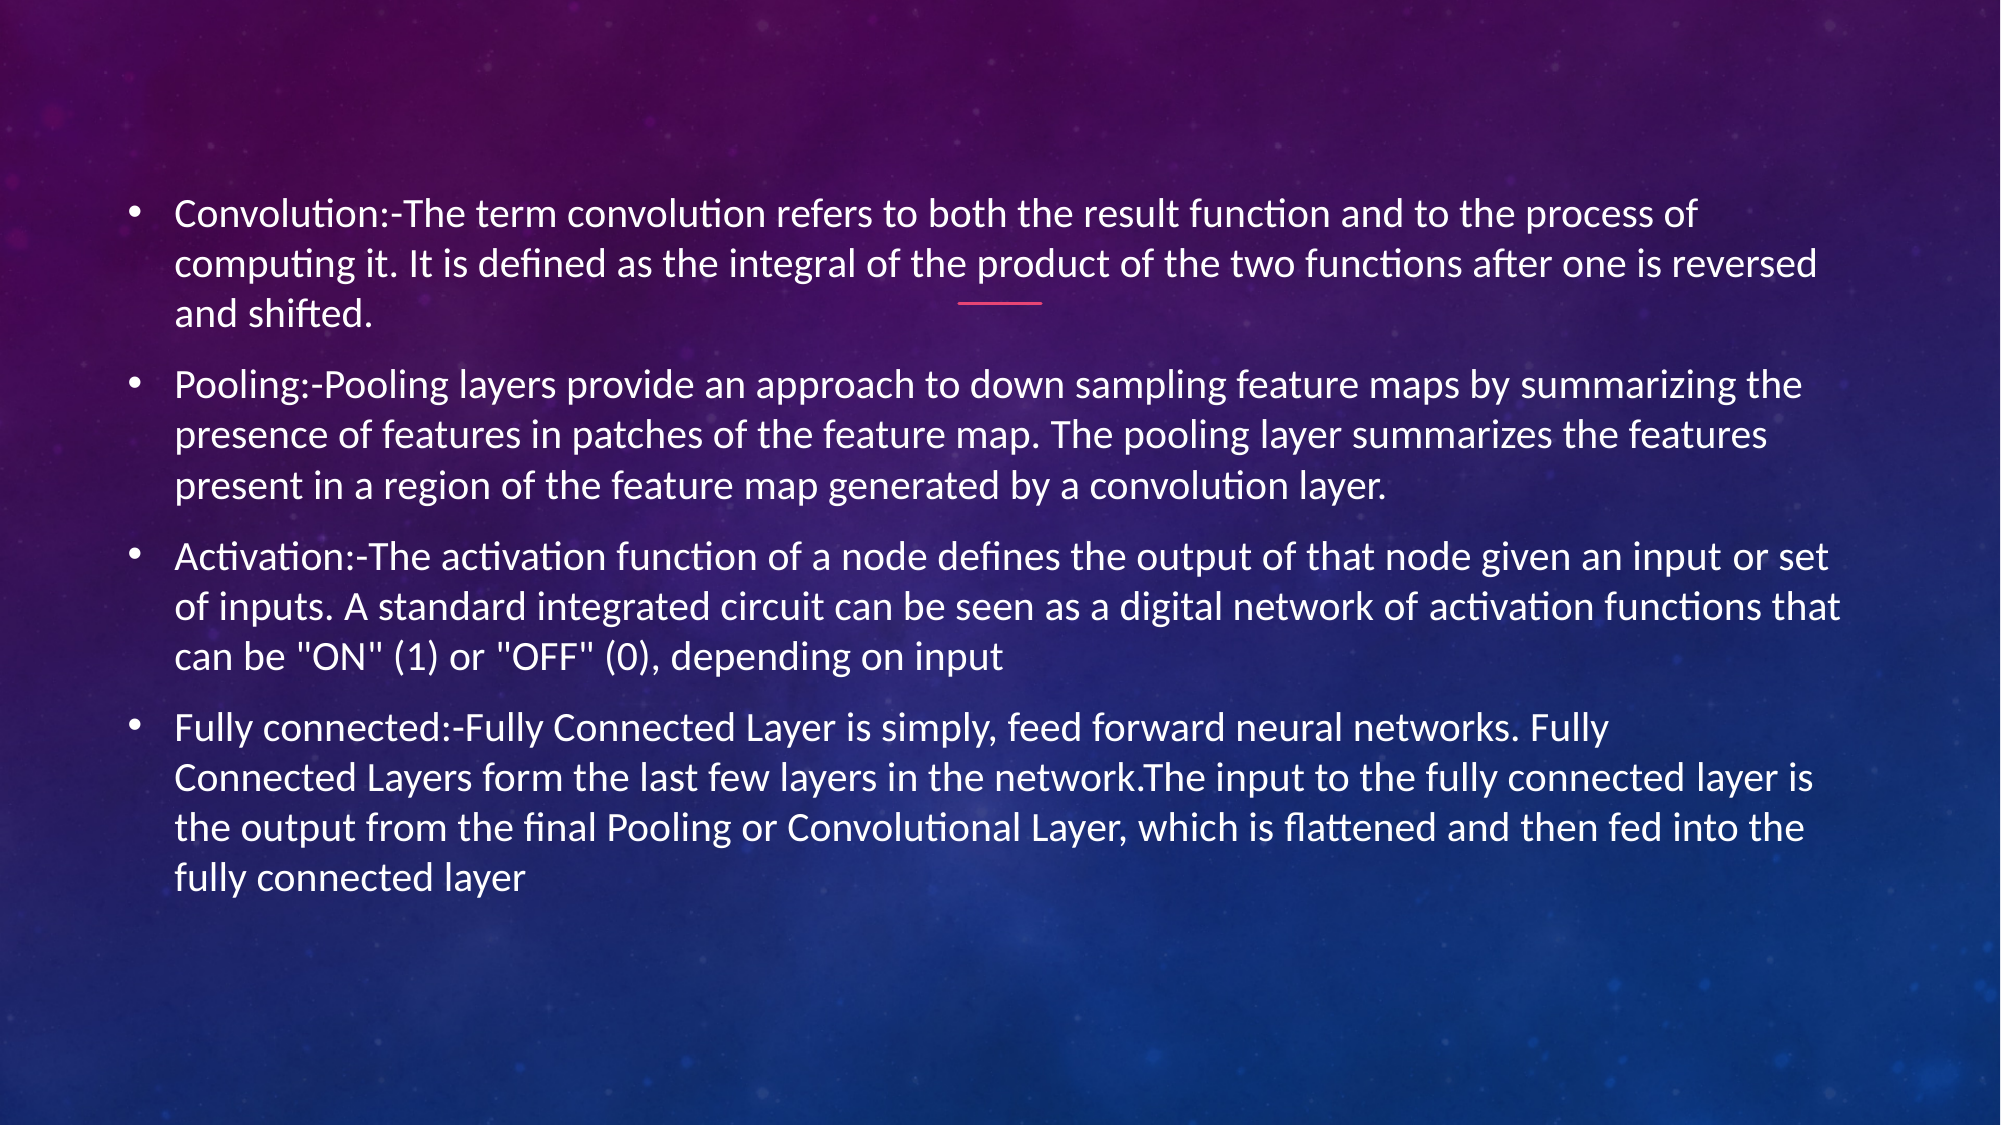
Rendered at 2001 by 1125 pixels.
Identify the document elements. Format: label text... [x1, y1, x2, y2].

list Convolution:-The term convolution refers to both the result function and to the process of computing it. It is defined as the integral of the product of the two functions after one is reversed and shifted. Pooling:-Pooling layers provide an approach to down sampling feature maps by summarizing the presence of features in patches of the feature map. The pooling layer summarizes the features present in a region of the feature map generated by a convolution layer. Activation:-The activation function of a node defines the output of that node given an input or set of inputs. A standard integrated circuit can be seen as a digital network of activation functions that can be "ON" (1) or "OFF" (0), depending on input Fully connected:-Fully Connected Layer is simply, feed forward neural networks. Fully Connected Layers form the last few layers in the network.The input to the fully connected layer is the output from the final Pooling or Convolutional Layer, which is flattened and then fed into the fully connected layer [112, 178, 1888, 1089]
text_box [0, 0, 2000, 1125]
